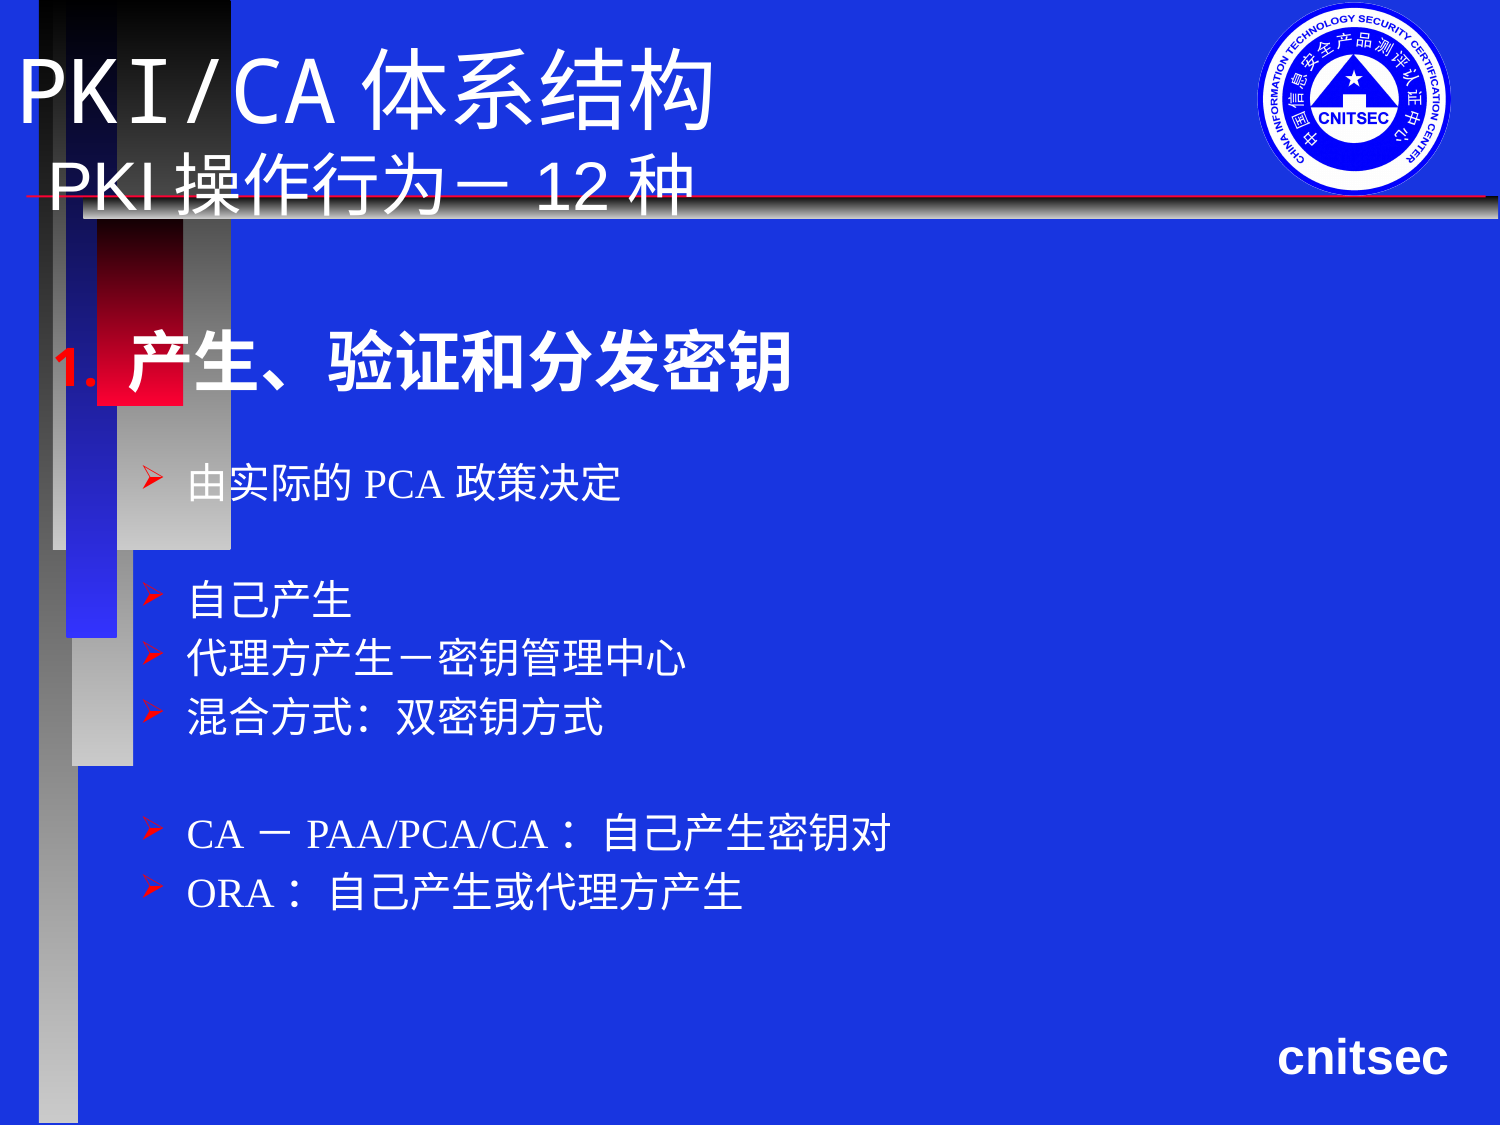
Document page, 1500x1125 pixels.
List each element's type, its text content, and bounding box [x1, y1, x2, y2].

text_box 由实际的PCA政策决定 自己产生 代理方产生－密钥管理中心 混合方式：双密钥方式 CA－PAA/PCA/CA：自己产生密钥对 ORA：自己产生或代理方产生 [124, 450, 1400, 875]
text_box 产生、验证和分发密钥 [37, 312, 1313, 738]
title PKI/CA体系结构 PKI操作行为－12种 [0, 0, 1500, 232]
text_box [99, 425, 1375, 850]
